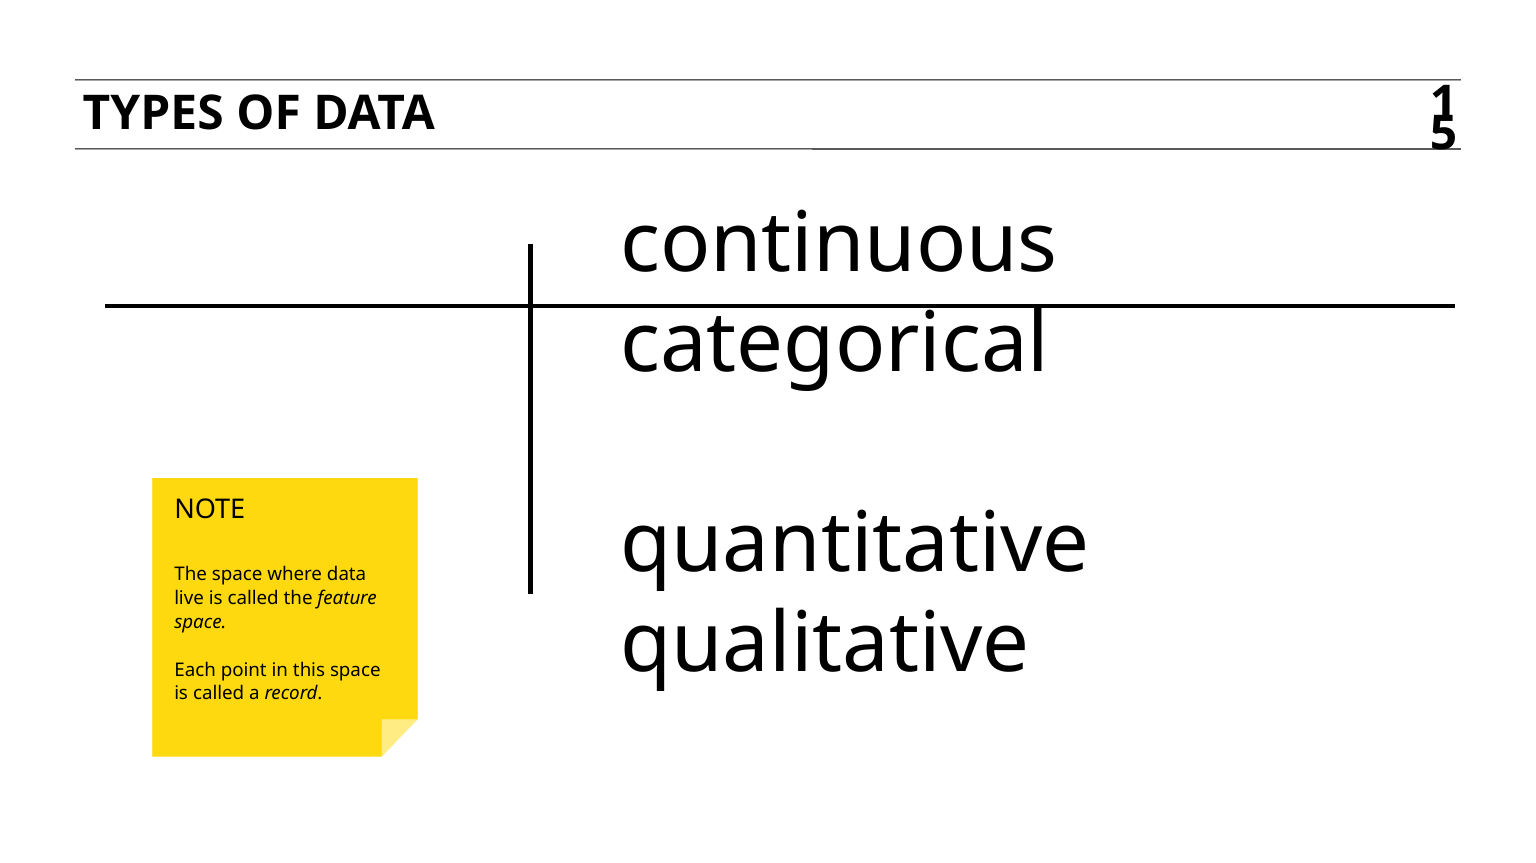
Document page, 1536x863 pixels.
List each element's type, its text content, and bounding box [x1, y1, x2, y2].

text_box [152, 478, 419, 757]
slide_number 15 [1419, 86, 1461, 138]
list Types of data [67, 81, 1118, 132]
text_box continuous categorical quantitative qualitative [605, 181, 1506, 696]
